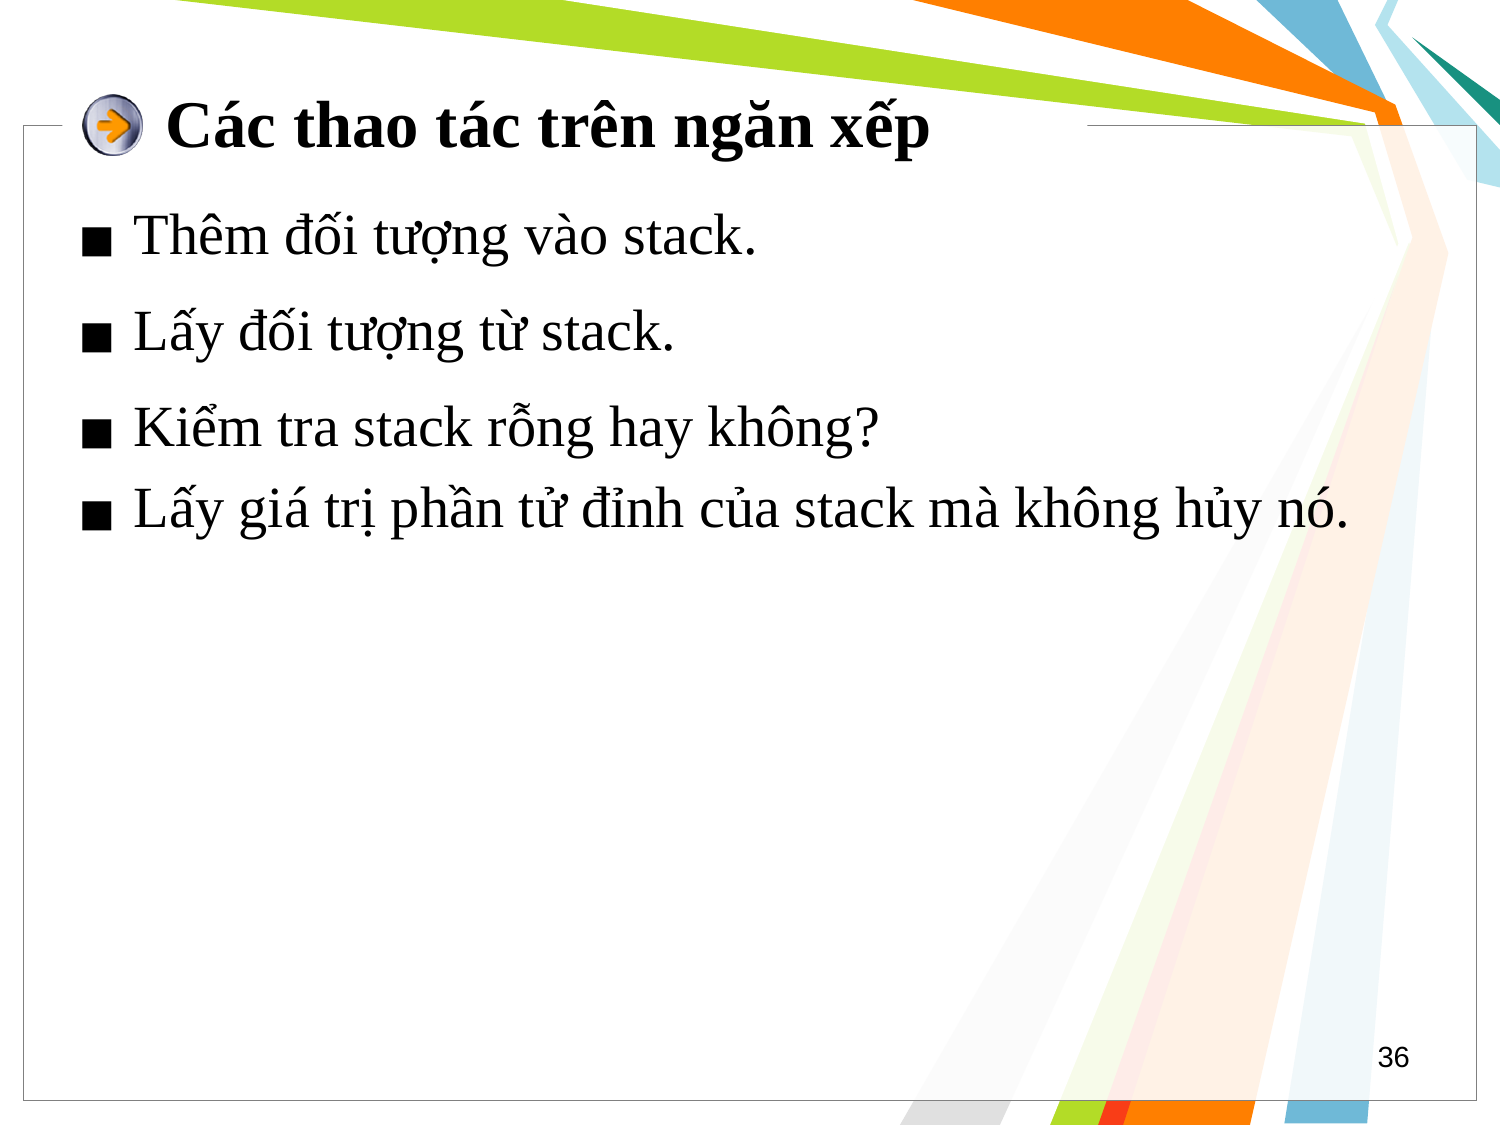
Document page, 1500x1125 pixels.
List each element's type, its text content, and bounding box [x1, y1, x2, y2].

title Các thao tác trên ngăn xếp [150, 62, 1275, 175]
picture [82, 94, 143, 156]
text_box Thêm đối tượng vào stack. Lấy đối tượng từ stack. Kiểm tra stack rỗng hay không? Lấy giá trị phần tử đỉnh của stack mà không hủy nó. [62, 175, 1450, 1081]
